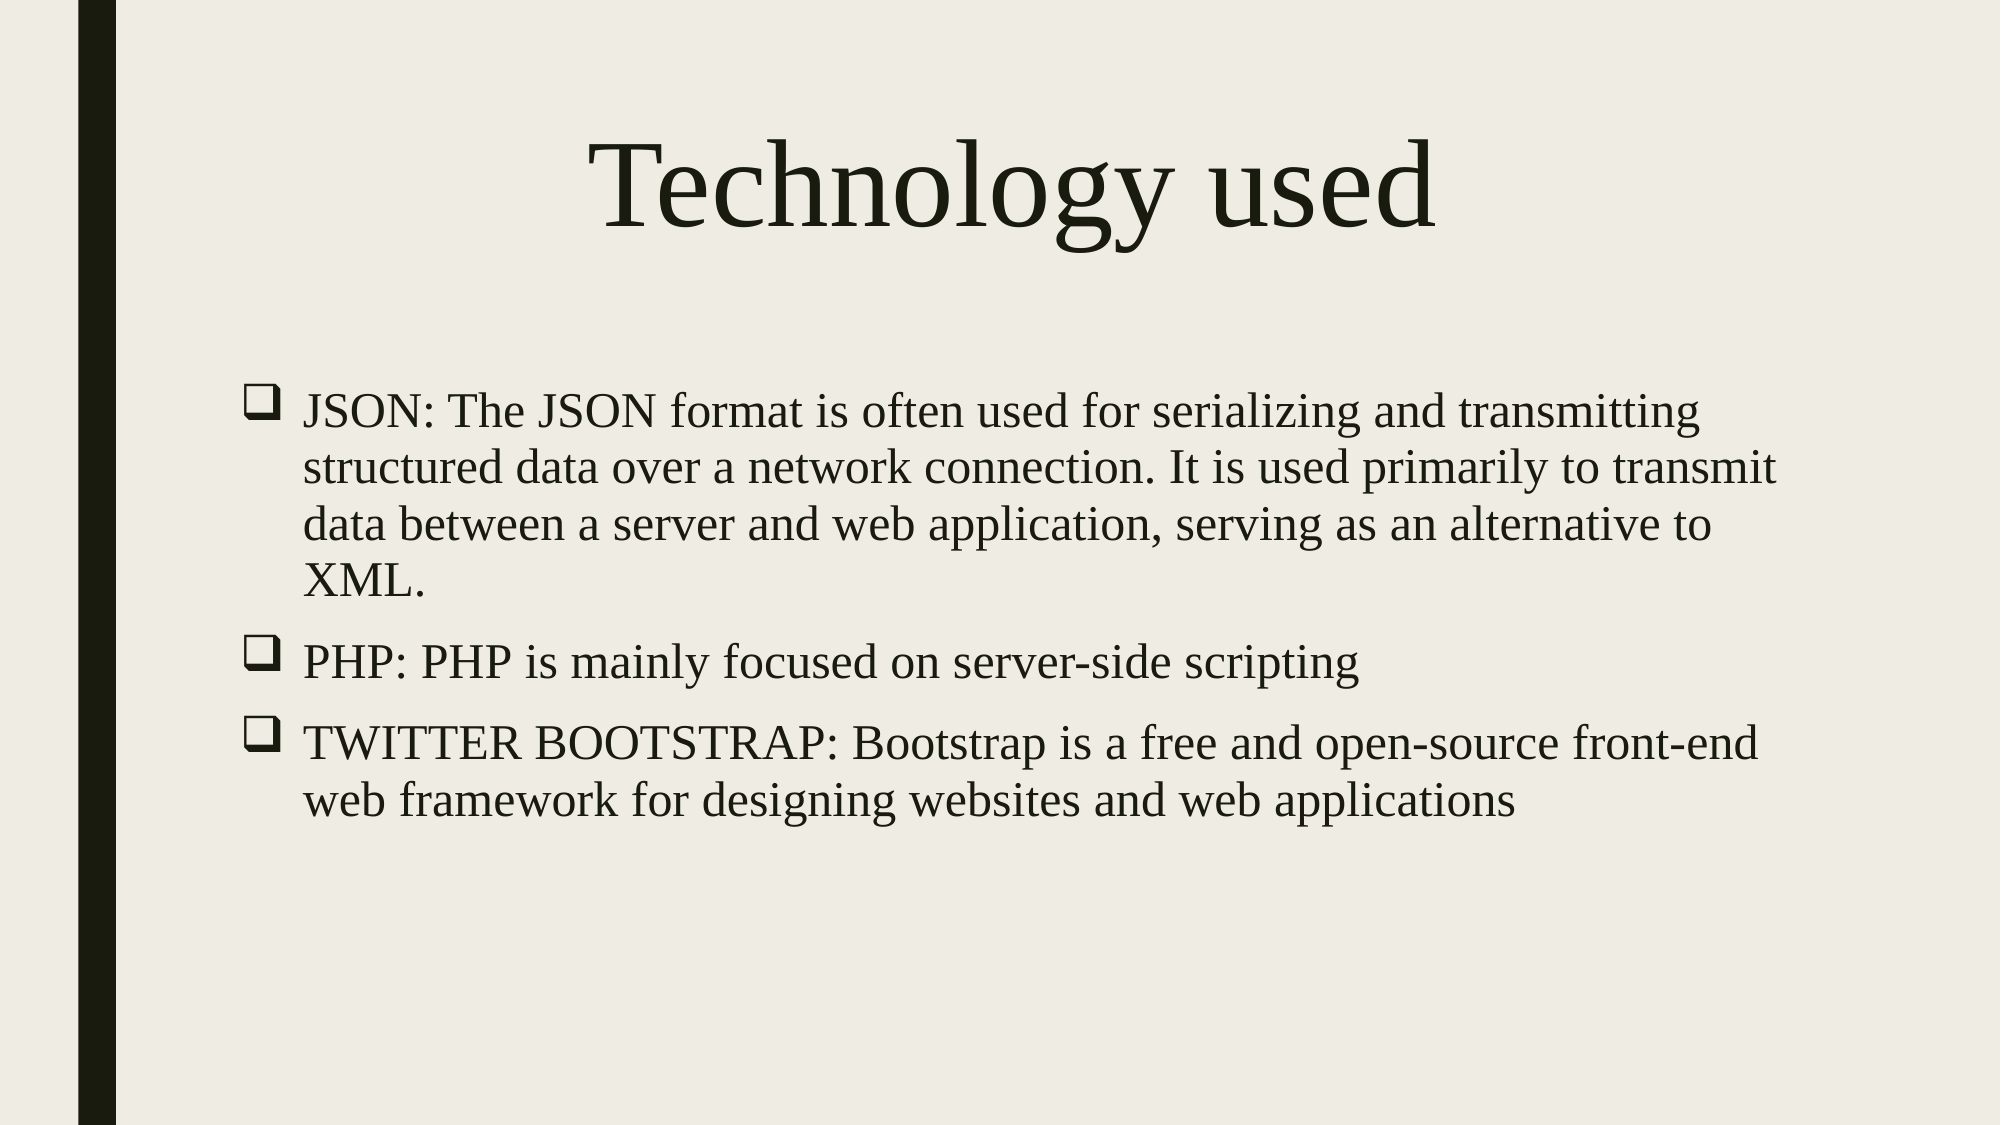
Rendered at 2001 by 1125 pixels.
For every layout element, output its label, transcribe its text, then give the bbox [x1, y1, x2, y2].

list JSON: The JSON format is often used for serializing and transmitting structured data over a network connection. It is used primarily to transmit data between a server and web application, serving as an alternative to XML. PHP: PHP is mainly focused on server-side scripting TWITTER BOOTSTRAP: Bootstrap is a free and open-source front-end web framework for designing websites and web applications [225, 375, 1800, 963]
title Technology used [225, 112, 1800, 357]
